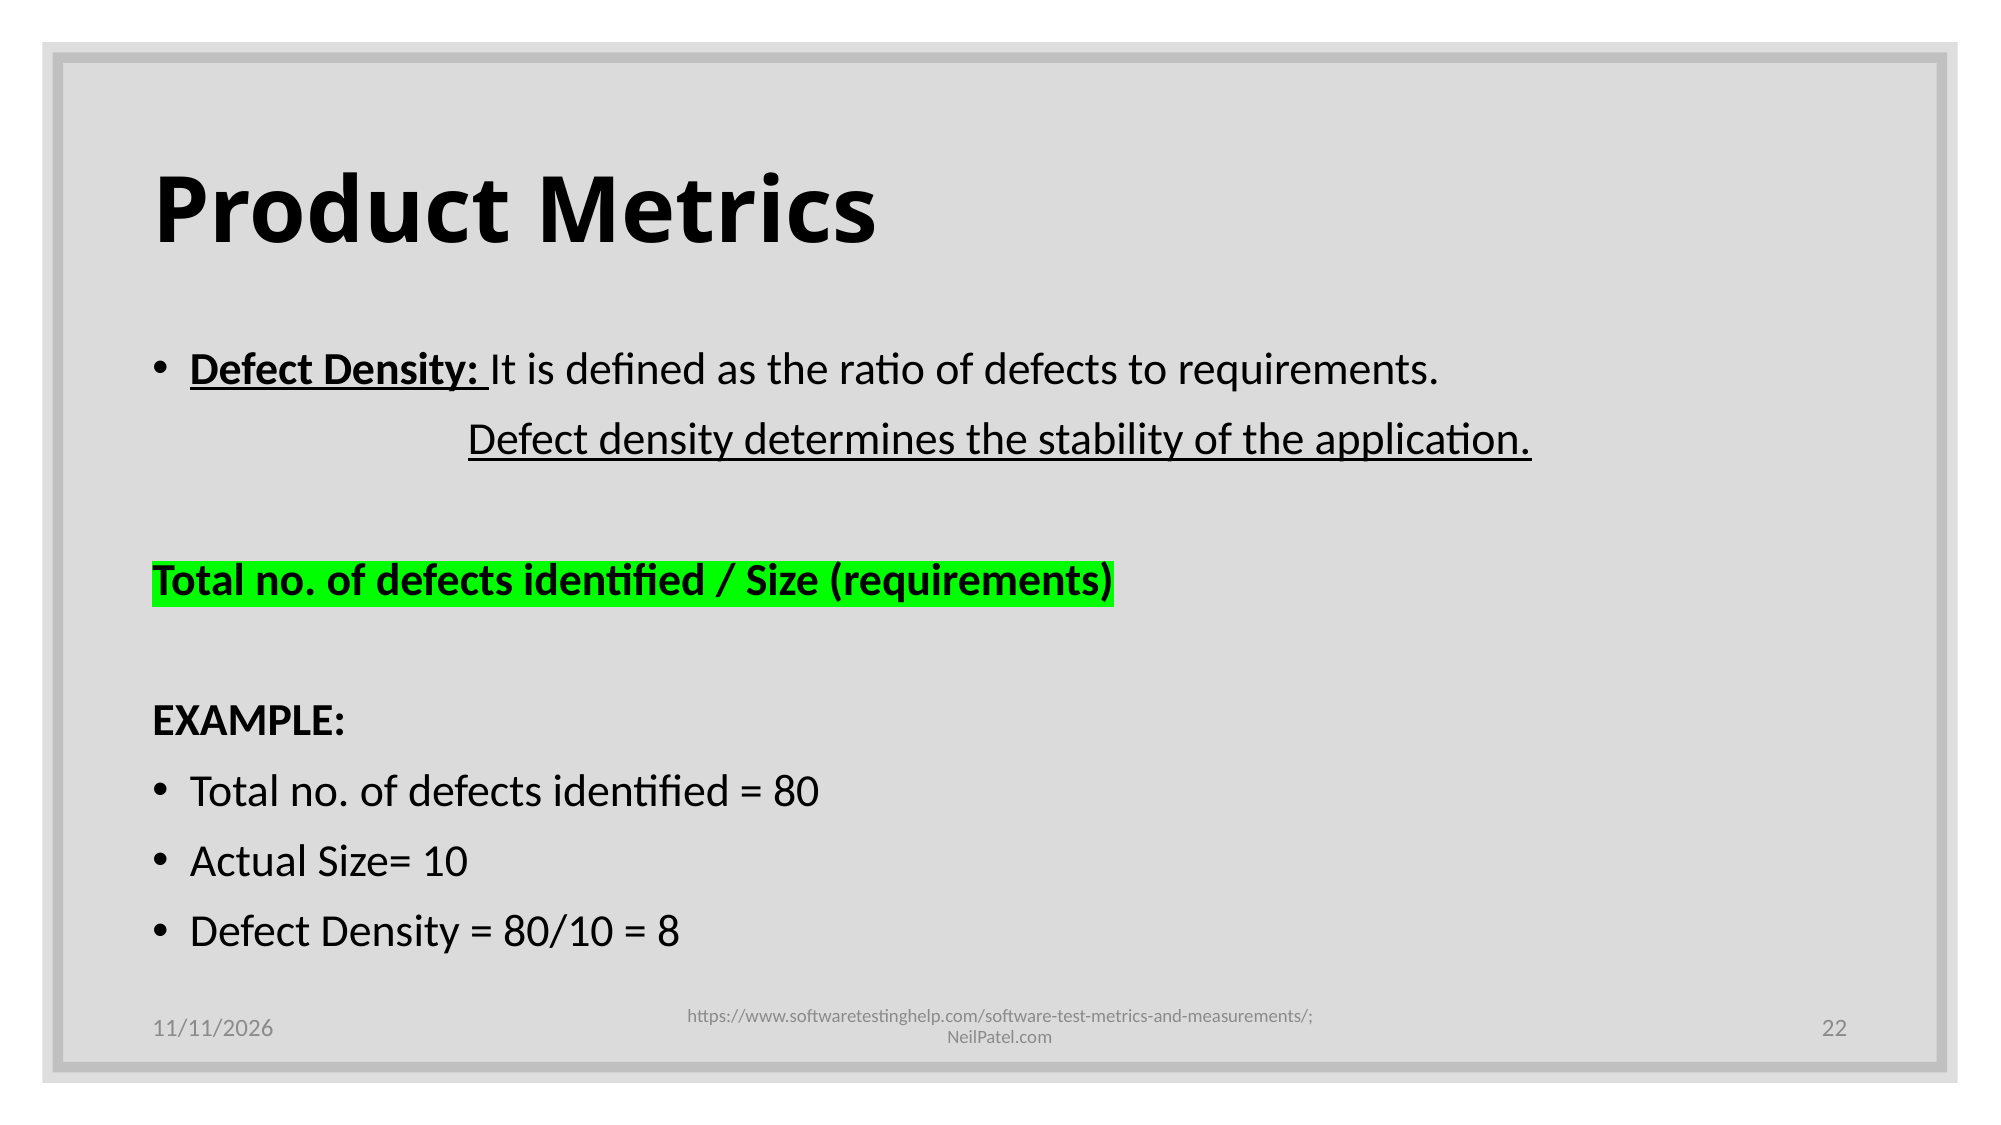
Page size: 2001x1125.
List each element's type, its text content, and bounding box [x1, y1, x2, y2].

footer https://www.softwaretestinghelp.com/software-test-metrics-and-measurements/; NeilPatel.com [662, 996, 1338, 1057]
slide_number 22 [1412, 996, 1863, 1057]
list Defect Density: It is defined as the ratio of defects to requirements. Defect density determines the stability of the application. Total no. of defects identified / Size (requirements) EXAMPLE: Total no. of defects identified = 80 Actual Size= 10 Defect Density = 80/10 = 8 [137, 337, 1863, 973]
text_box [52, 51, 1948, 1073]
title Product Metrics [137, 103, 1863, 322]
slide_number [137, 996, 588, 1057]
